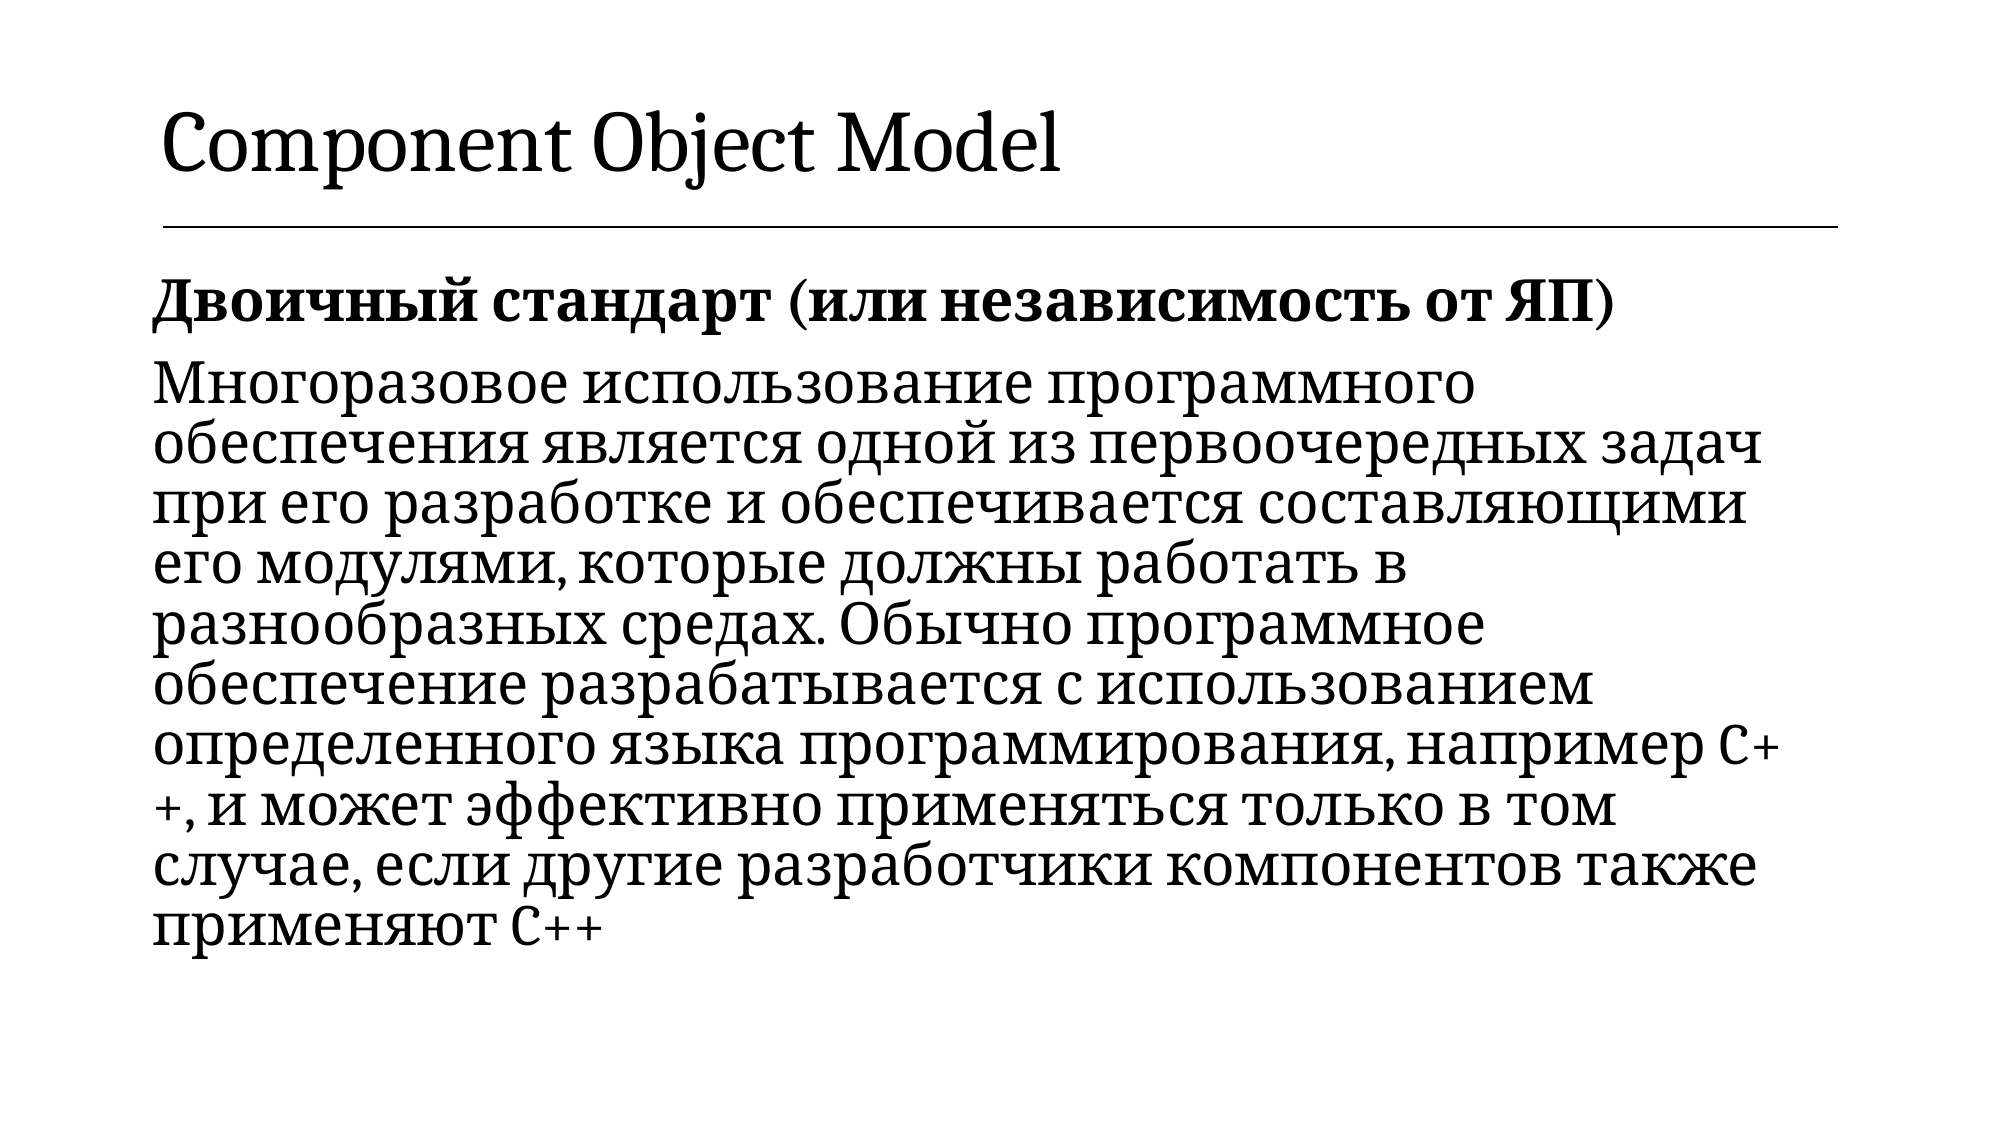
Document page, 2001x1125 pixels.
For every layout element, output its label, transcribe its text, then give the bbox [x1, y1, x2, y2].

list Двоичный стандарт (или независимость от ЯП) Многоразовое использование программного обеспечения является одной из первоочередных задач при его разработке и обеспечивается составляющими его модулями, которые должны работать в разнообразных средах. Обычно программное обеспечение разрабатывается с использованием определенного языка программирования, например C++, и может эффективно применяться только в том случае, если другие разработчики компонентов также применяют C++ [137, 266, 1838, 1107]
table_header Component Object Model [163, 60, 1838, 226]
